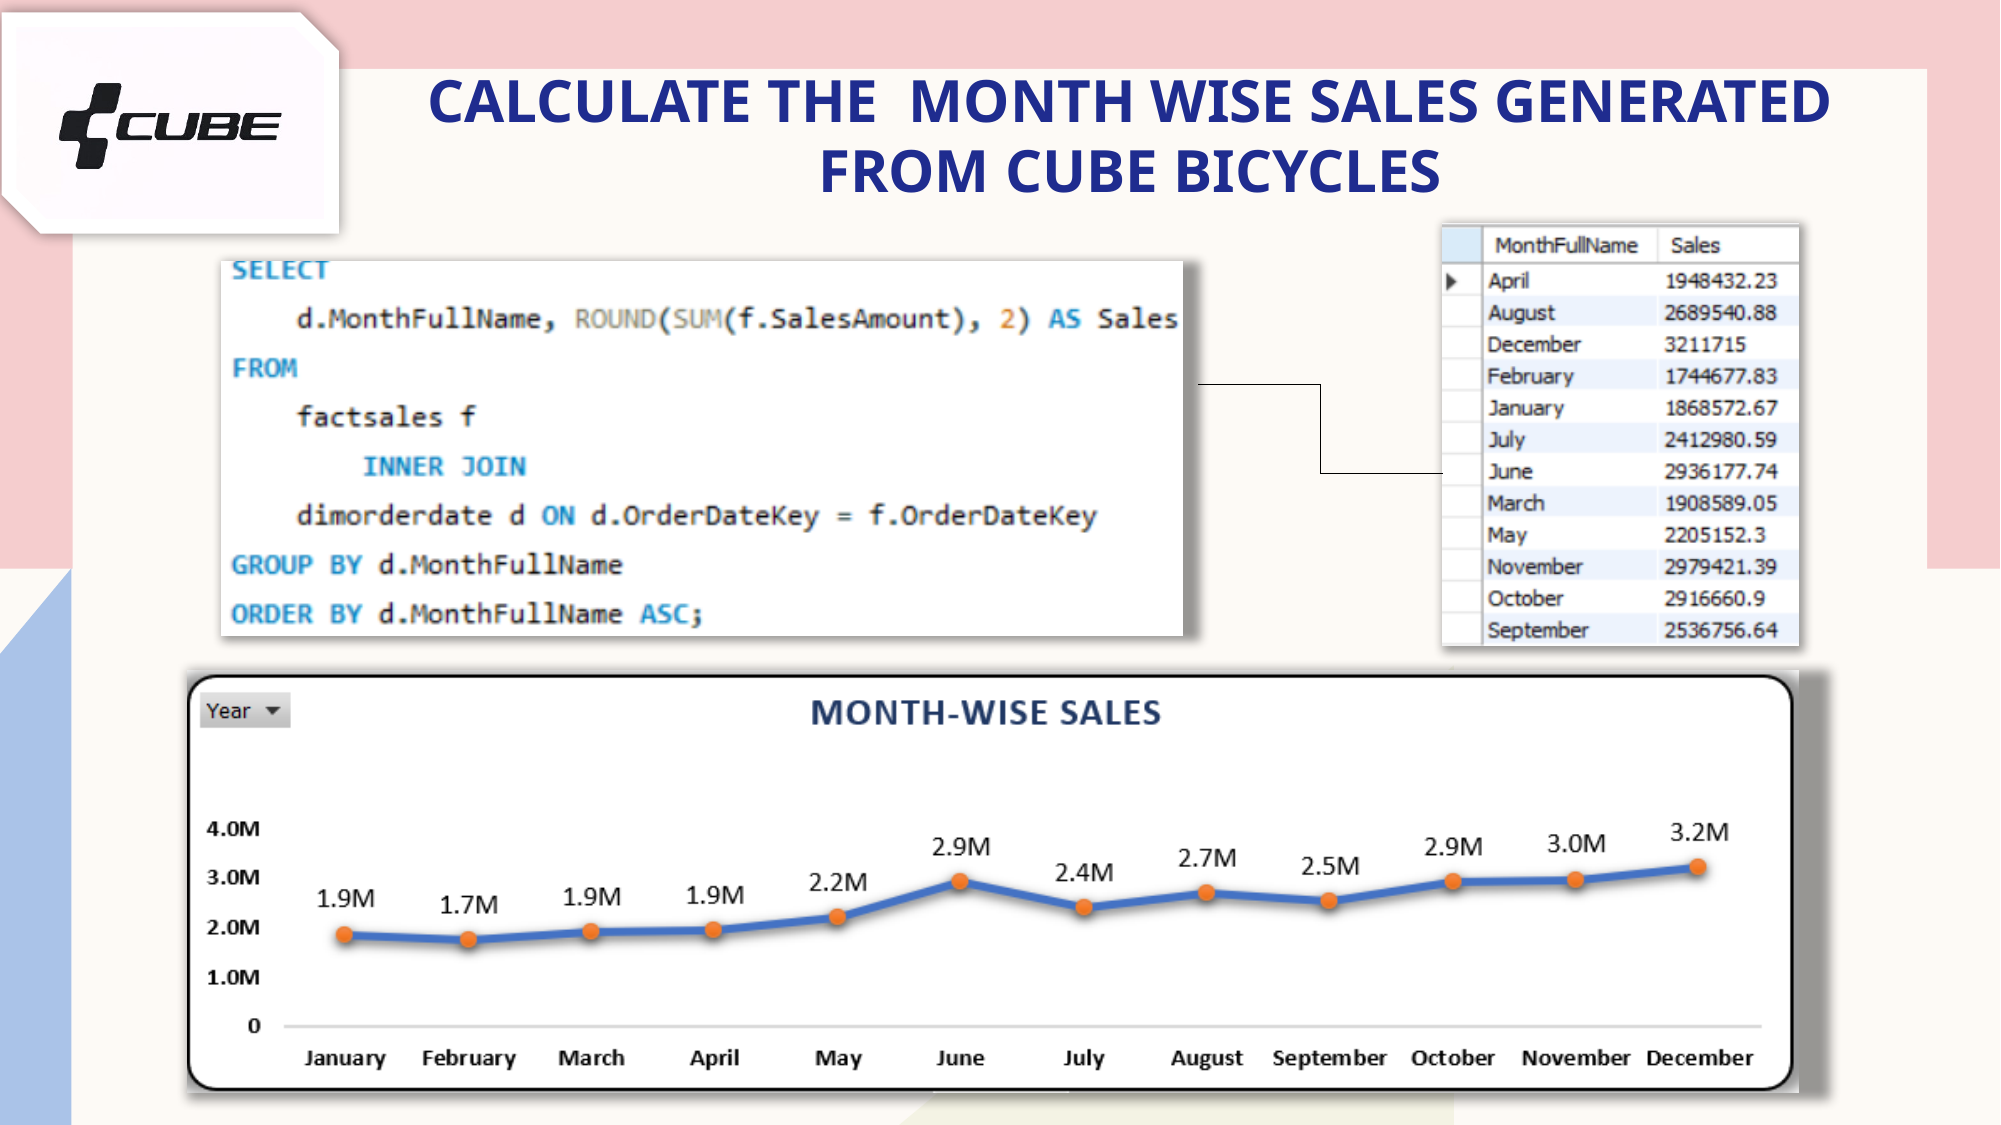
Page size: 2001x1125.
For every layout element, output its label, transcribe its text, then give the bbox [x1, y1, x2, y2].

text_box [1198, 384, 1443, 474]
picture [9, 19, 332, 227]
picture [187, 670, 1799, 1093]
picture [221, 261, 1183, 636]
picture [1442, 223, 1799, 646]
title Calculate the month wise sales generated from cube bicycles [348, 53, 1929, 205]
